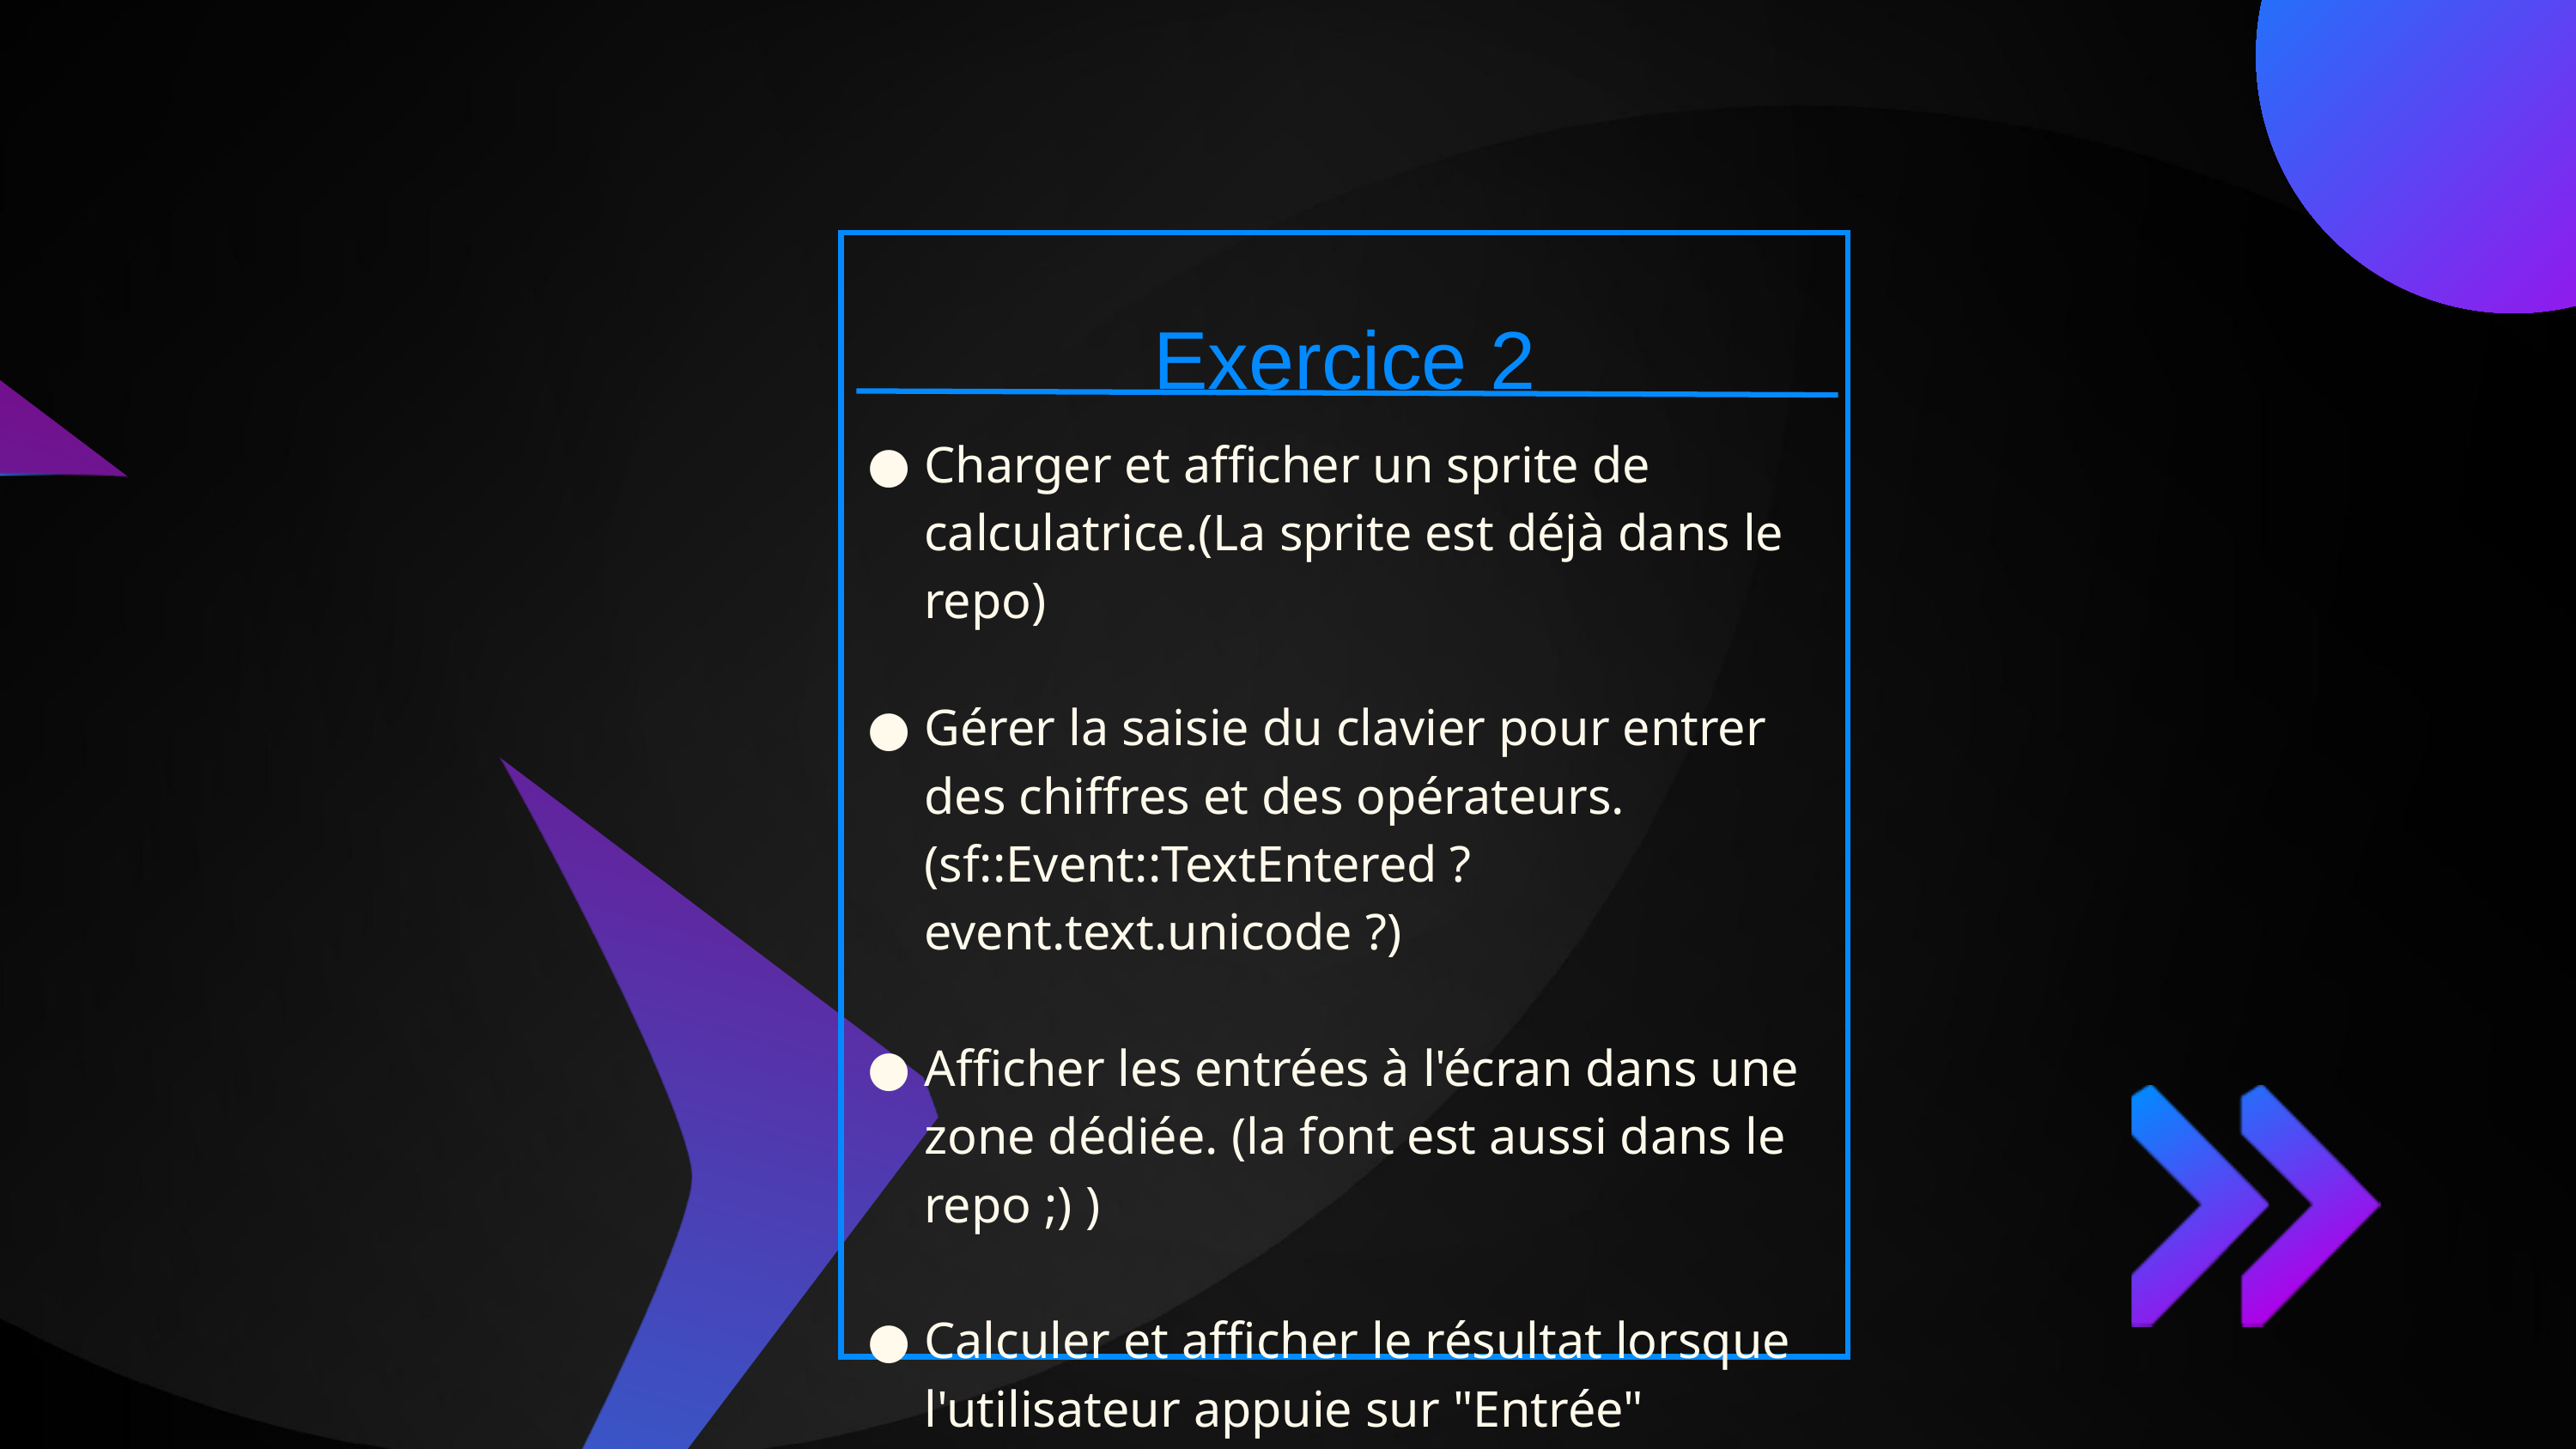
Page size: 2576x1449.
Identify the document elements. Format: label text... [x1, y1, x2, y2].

text_box [0, 379, 836, 1449]
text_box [856, 391, 1838, 396]
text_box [2256, 0, 2576, 314]
text_box Charger et afficher un sprite de calculatrice.(La sprite est déjà dans le repo) Gérer la saisie du clavier pour entrer des chiffres et des opérateurs. (sf::Event::TextEntered ? event.text.unicode ?) Afficher les entrées à l'écran dans une zone dédiée. (la font est aussi dans le repo ;) ) Calculer et afficher le résultat lorsque l'utilisateur appuie sur "Entrée" (ostringstream ? istringstream ?) [860, 1361, 1848, 1449]
text_box [2131, 1085, 2381, 1327]
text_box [841, 227, 1849, 1357]
text_box [0, 0, 2576, 1449]
